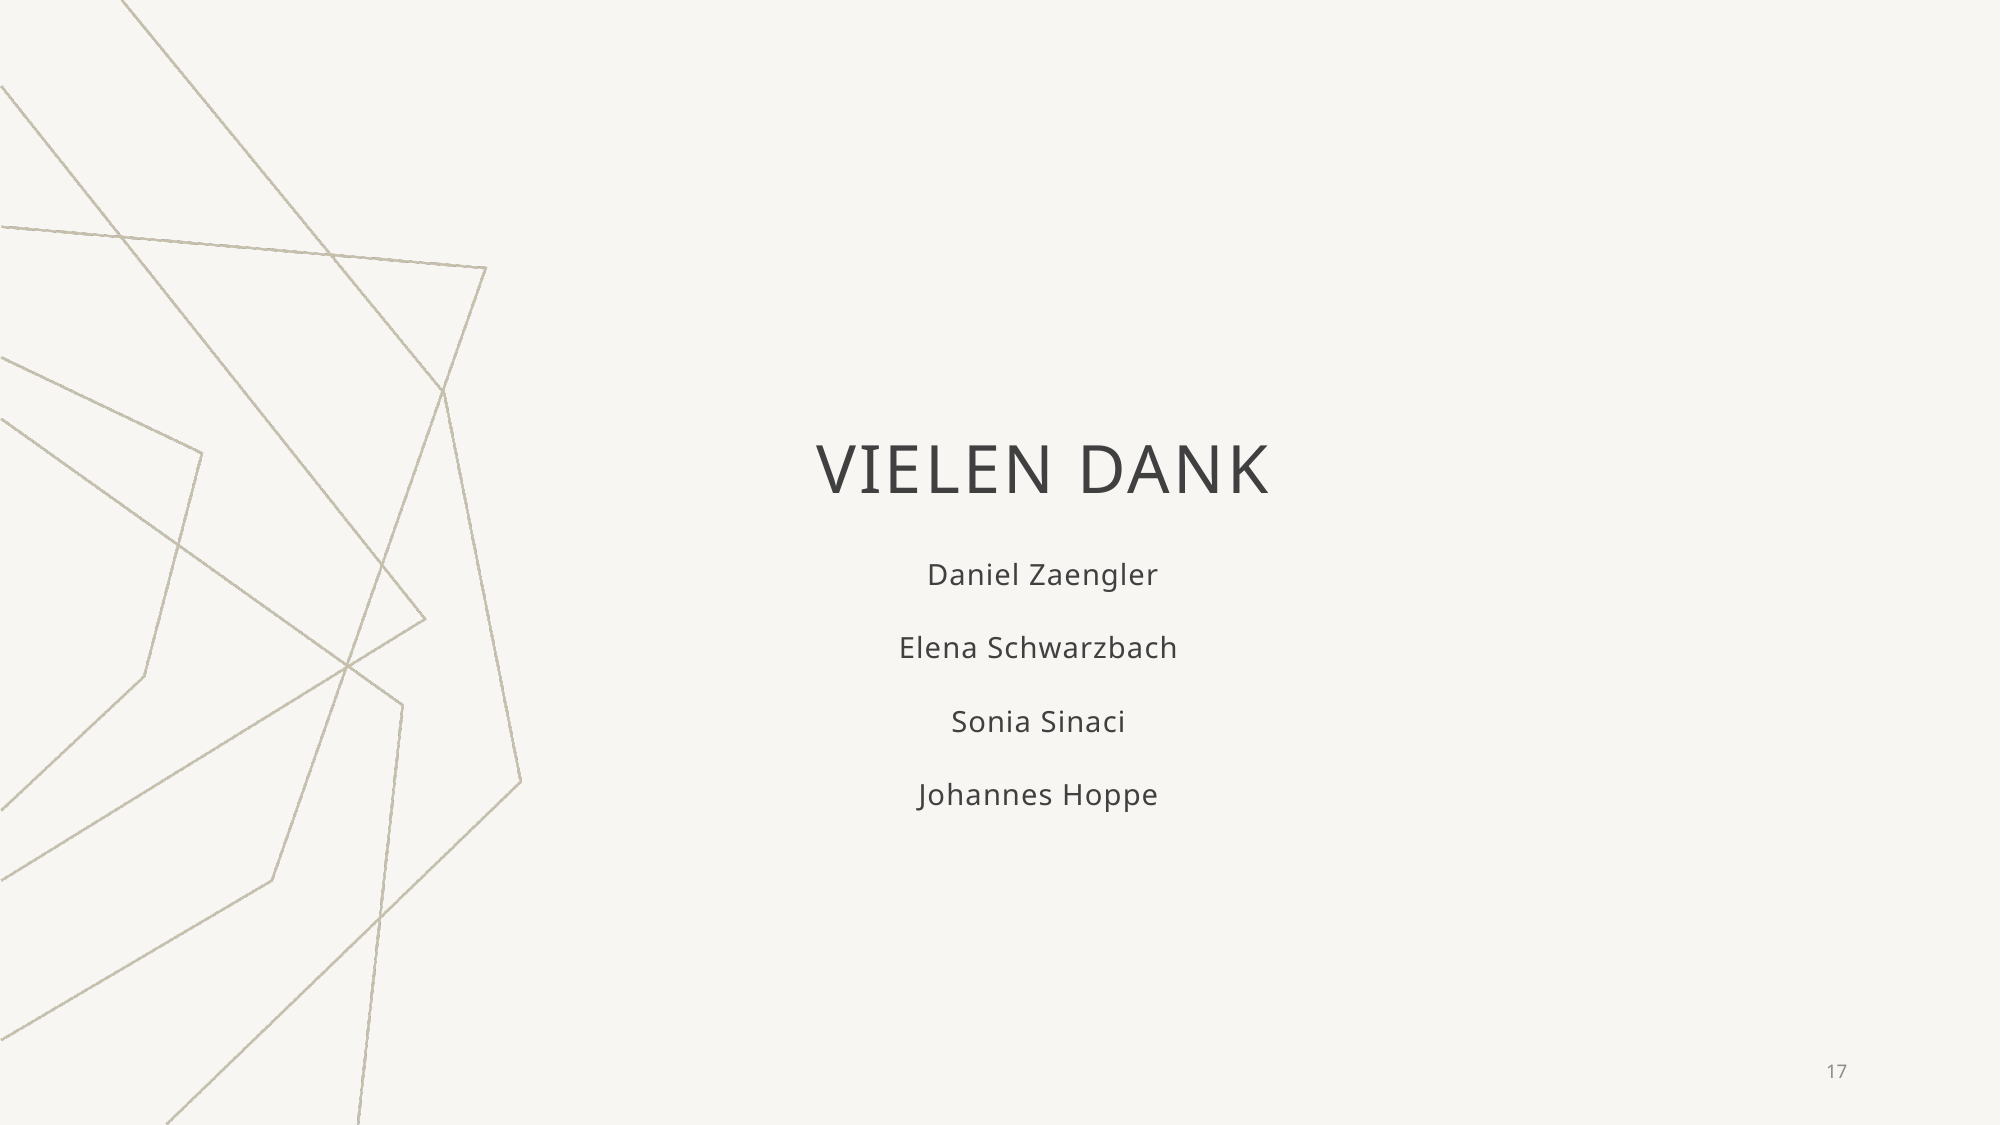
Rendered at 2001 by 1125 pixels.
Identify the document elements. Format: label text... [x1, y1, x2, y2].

slide_number 17 [1571, 1042, 1863, 1103]
picture [0, 0, 522, 1125]
title VIELEN DANK [699, 265, 1386, 516]
subtitle Daniel Zaengler Elena Schwarzbach Sonia Sinaci Johannes Hoppe [699, 531, 1386, 860]
